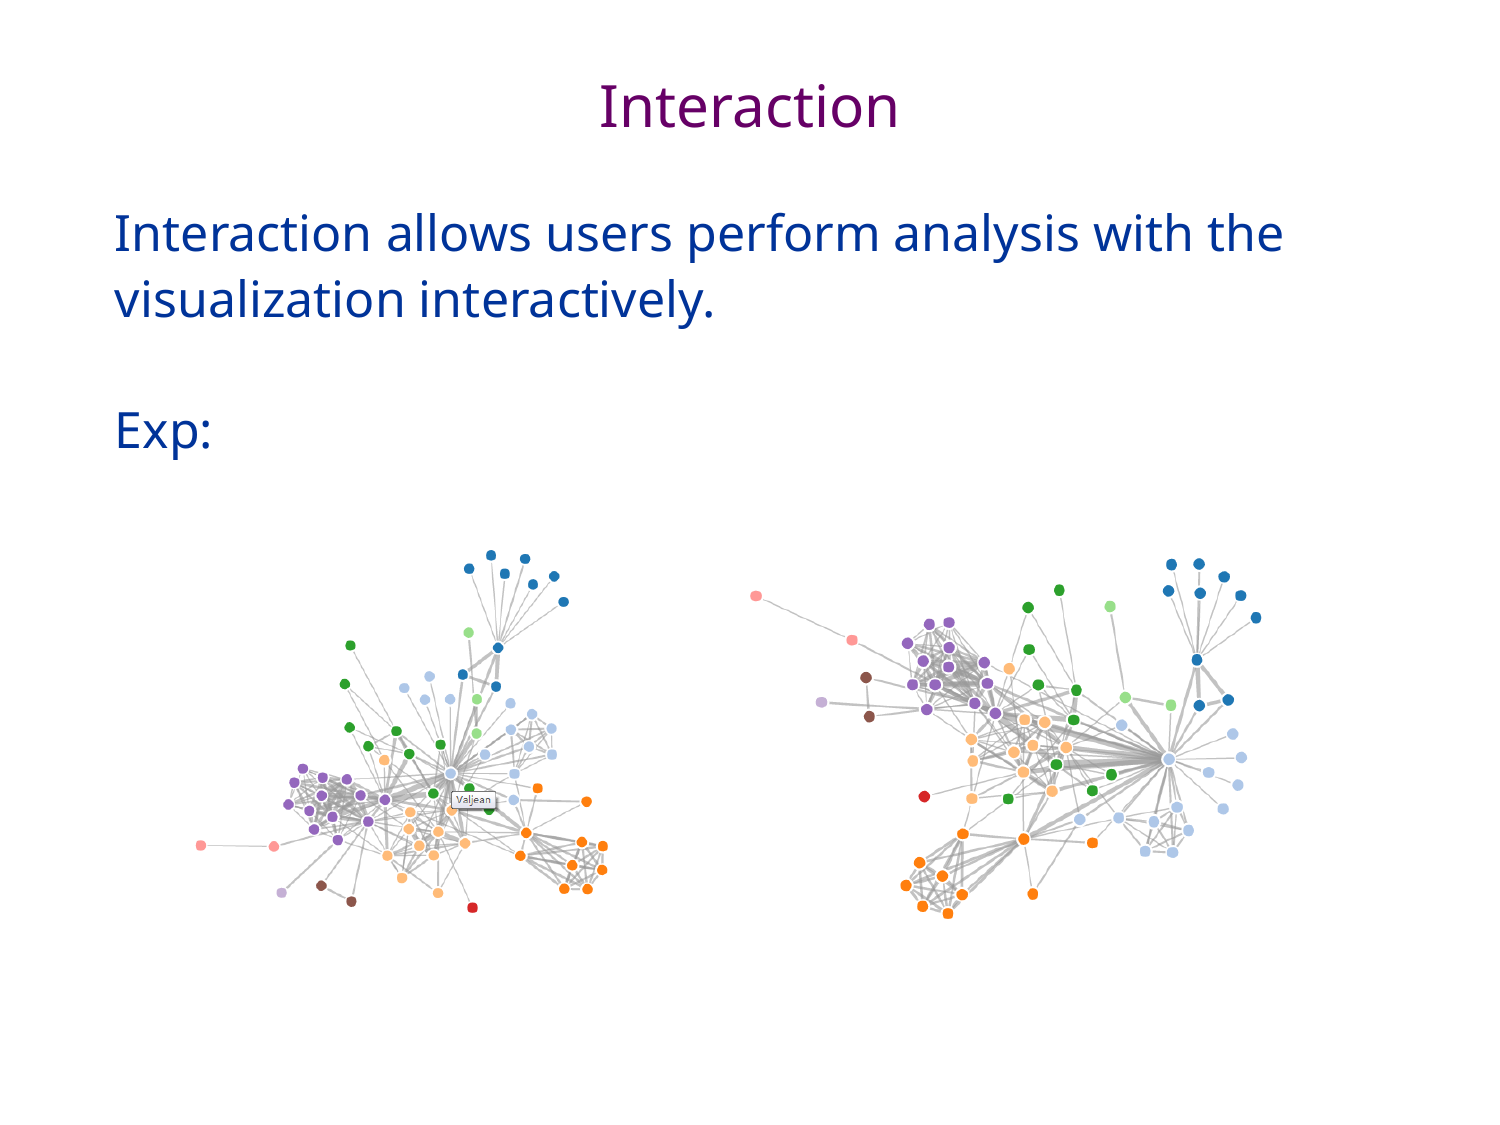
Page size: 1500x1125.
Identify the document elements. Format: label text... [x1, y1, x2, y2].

list Interaction allows users perform analysis with the visualization interactively. Exp: [99, 187, 1388, 1075]
picture [712, 521, 1279, 936]
title Interaction [0, 75, 1500, 150]
picture [149, 521, 637, 936]
